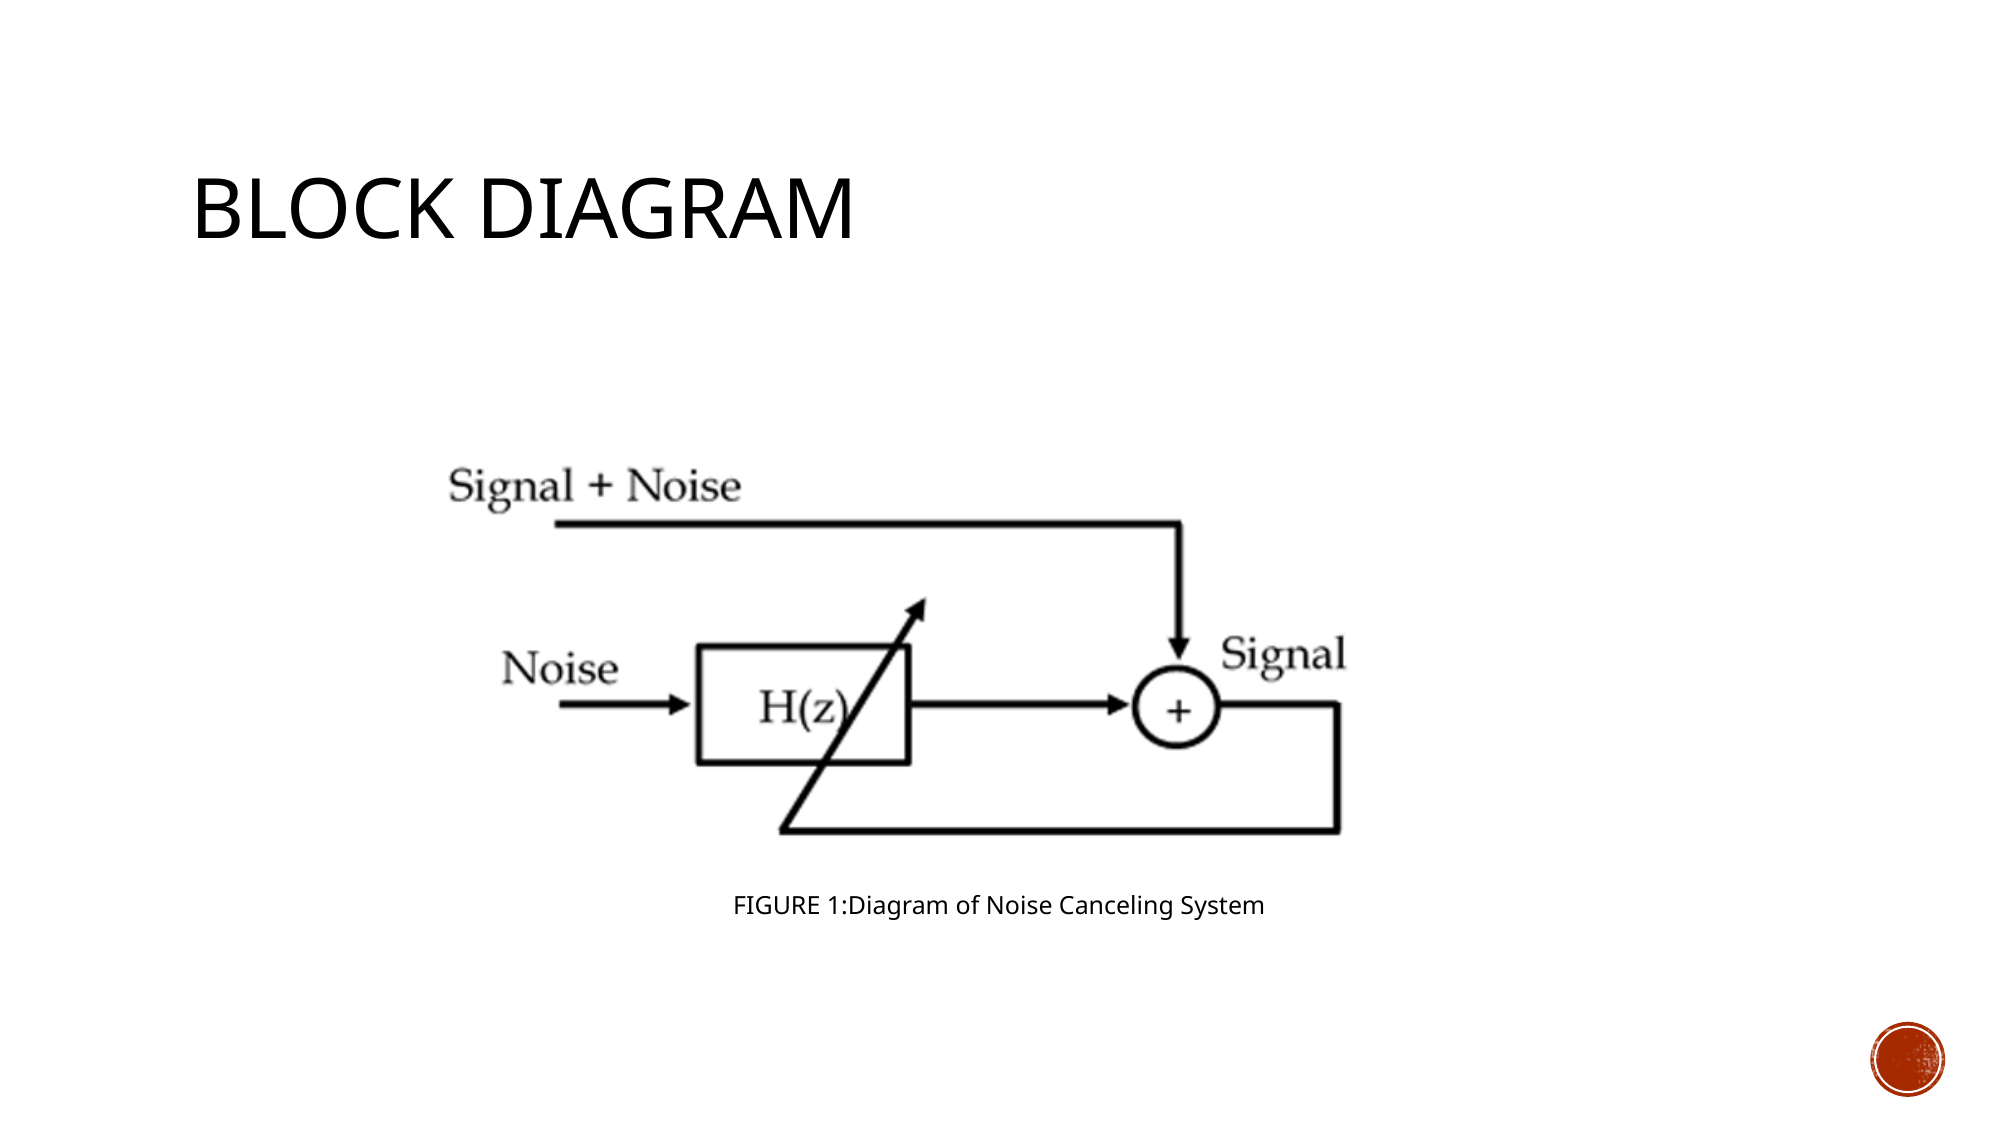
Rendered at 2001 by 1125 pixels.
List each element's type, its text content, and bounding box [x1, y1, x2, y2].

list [260, 427, 1740, 881]
title Block Diagram [175, 79, 1826, 344]
text_box FIGURE 1:Diagram of Noise Canceling System [718, 883, 1282, 928]
